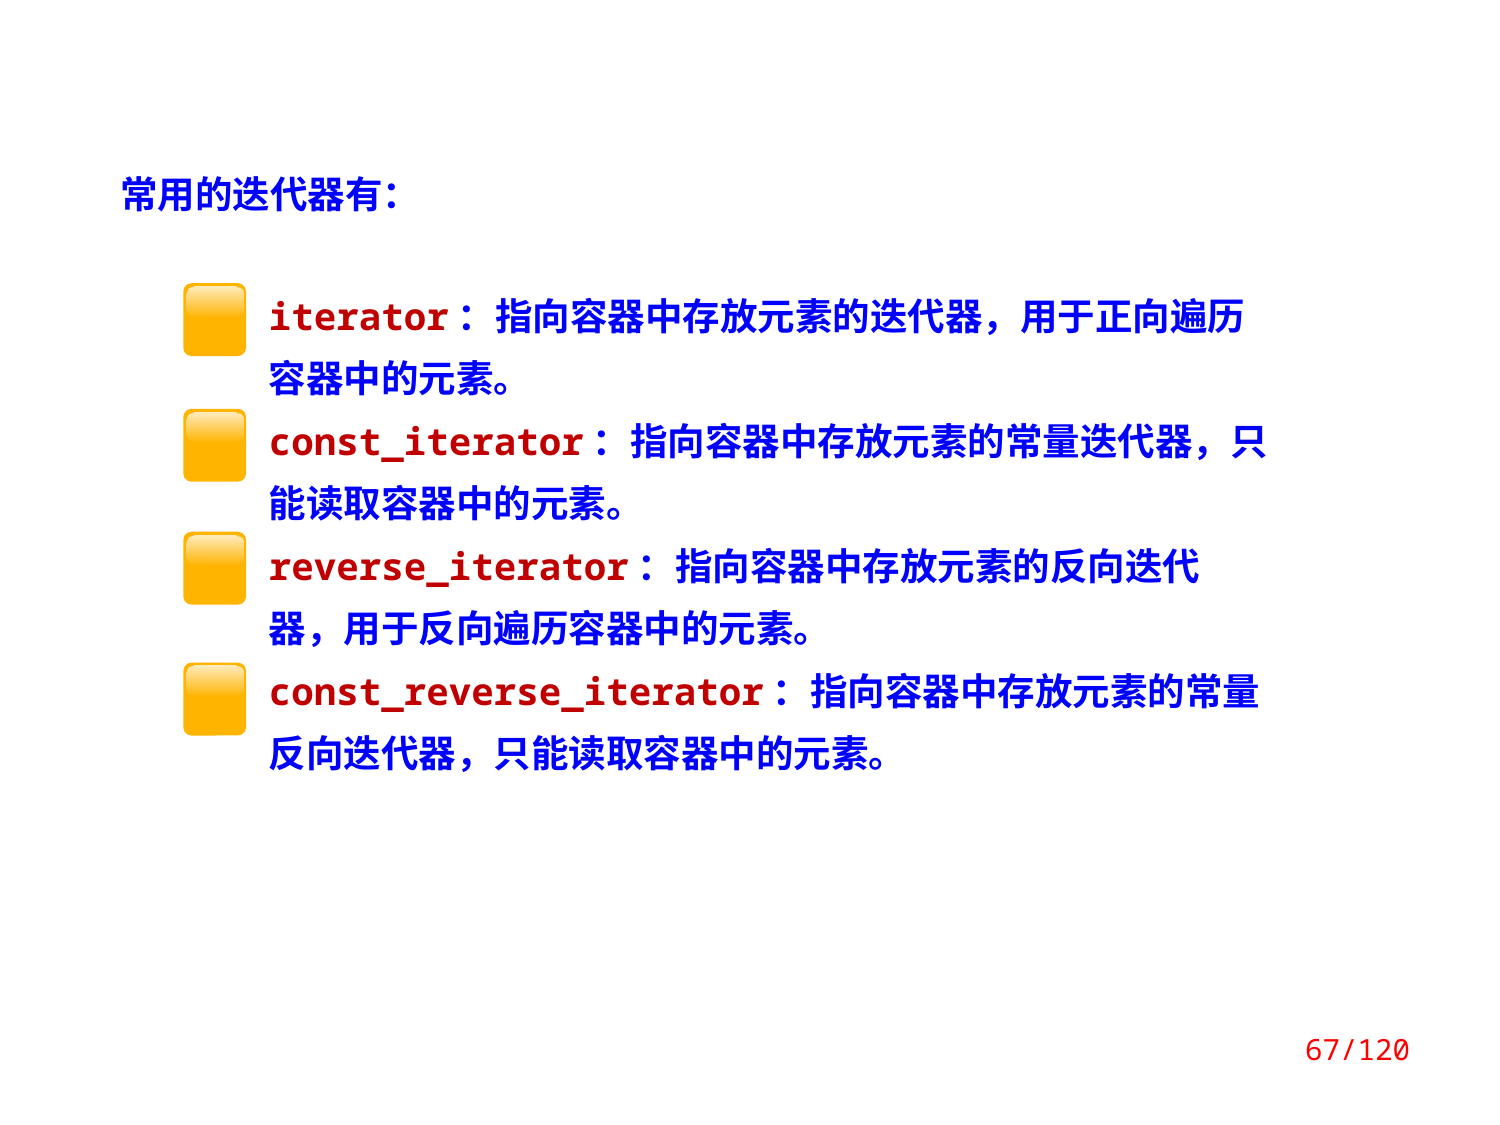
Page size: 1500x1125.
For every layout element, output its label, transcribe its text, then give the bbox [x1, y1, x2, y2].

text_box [183, 662, 247, 736]
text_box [183, 531, 247, 605]
slide_number 67/120 [1074, 1023, 1426, 1100]
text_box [183, 282, 247, 357]
text_box 常用的迭代器有： [105, 163, 856, 224]
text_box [183, 408, 247, 482]
text_box iterator：指向容器中存放元素的迭代器，用于正向遍历容器中的元素。 const_iterator：指向容器中存放元素的常量迭代器，只能读取容器中的元素。 reverse_iterator：指向容器中存放元素的反向迭代器，用于反向遍历容器中的元素。 const_reverse_iterator：指向容器中存放元素的常量反向迭代器，只能读取容器中的元素。 [162, 256, 1291, 795]
